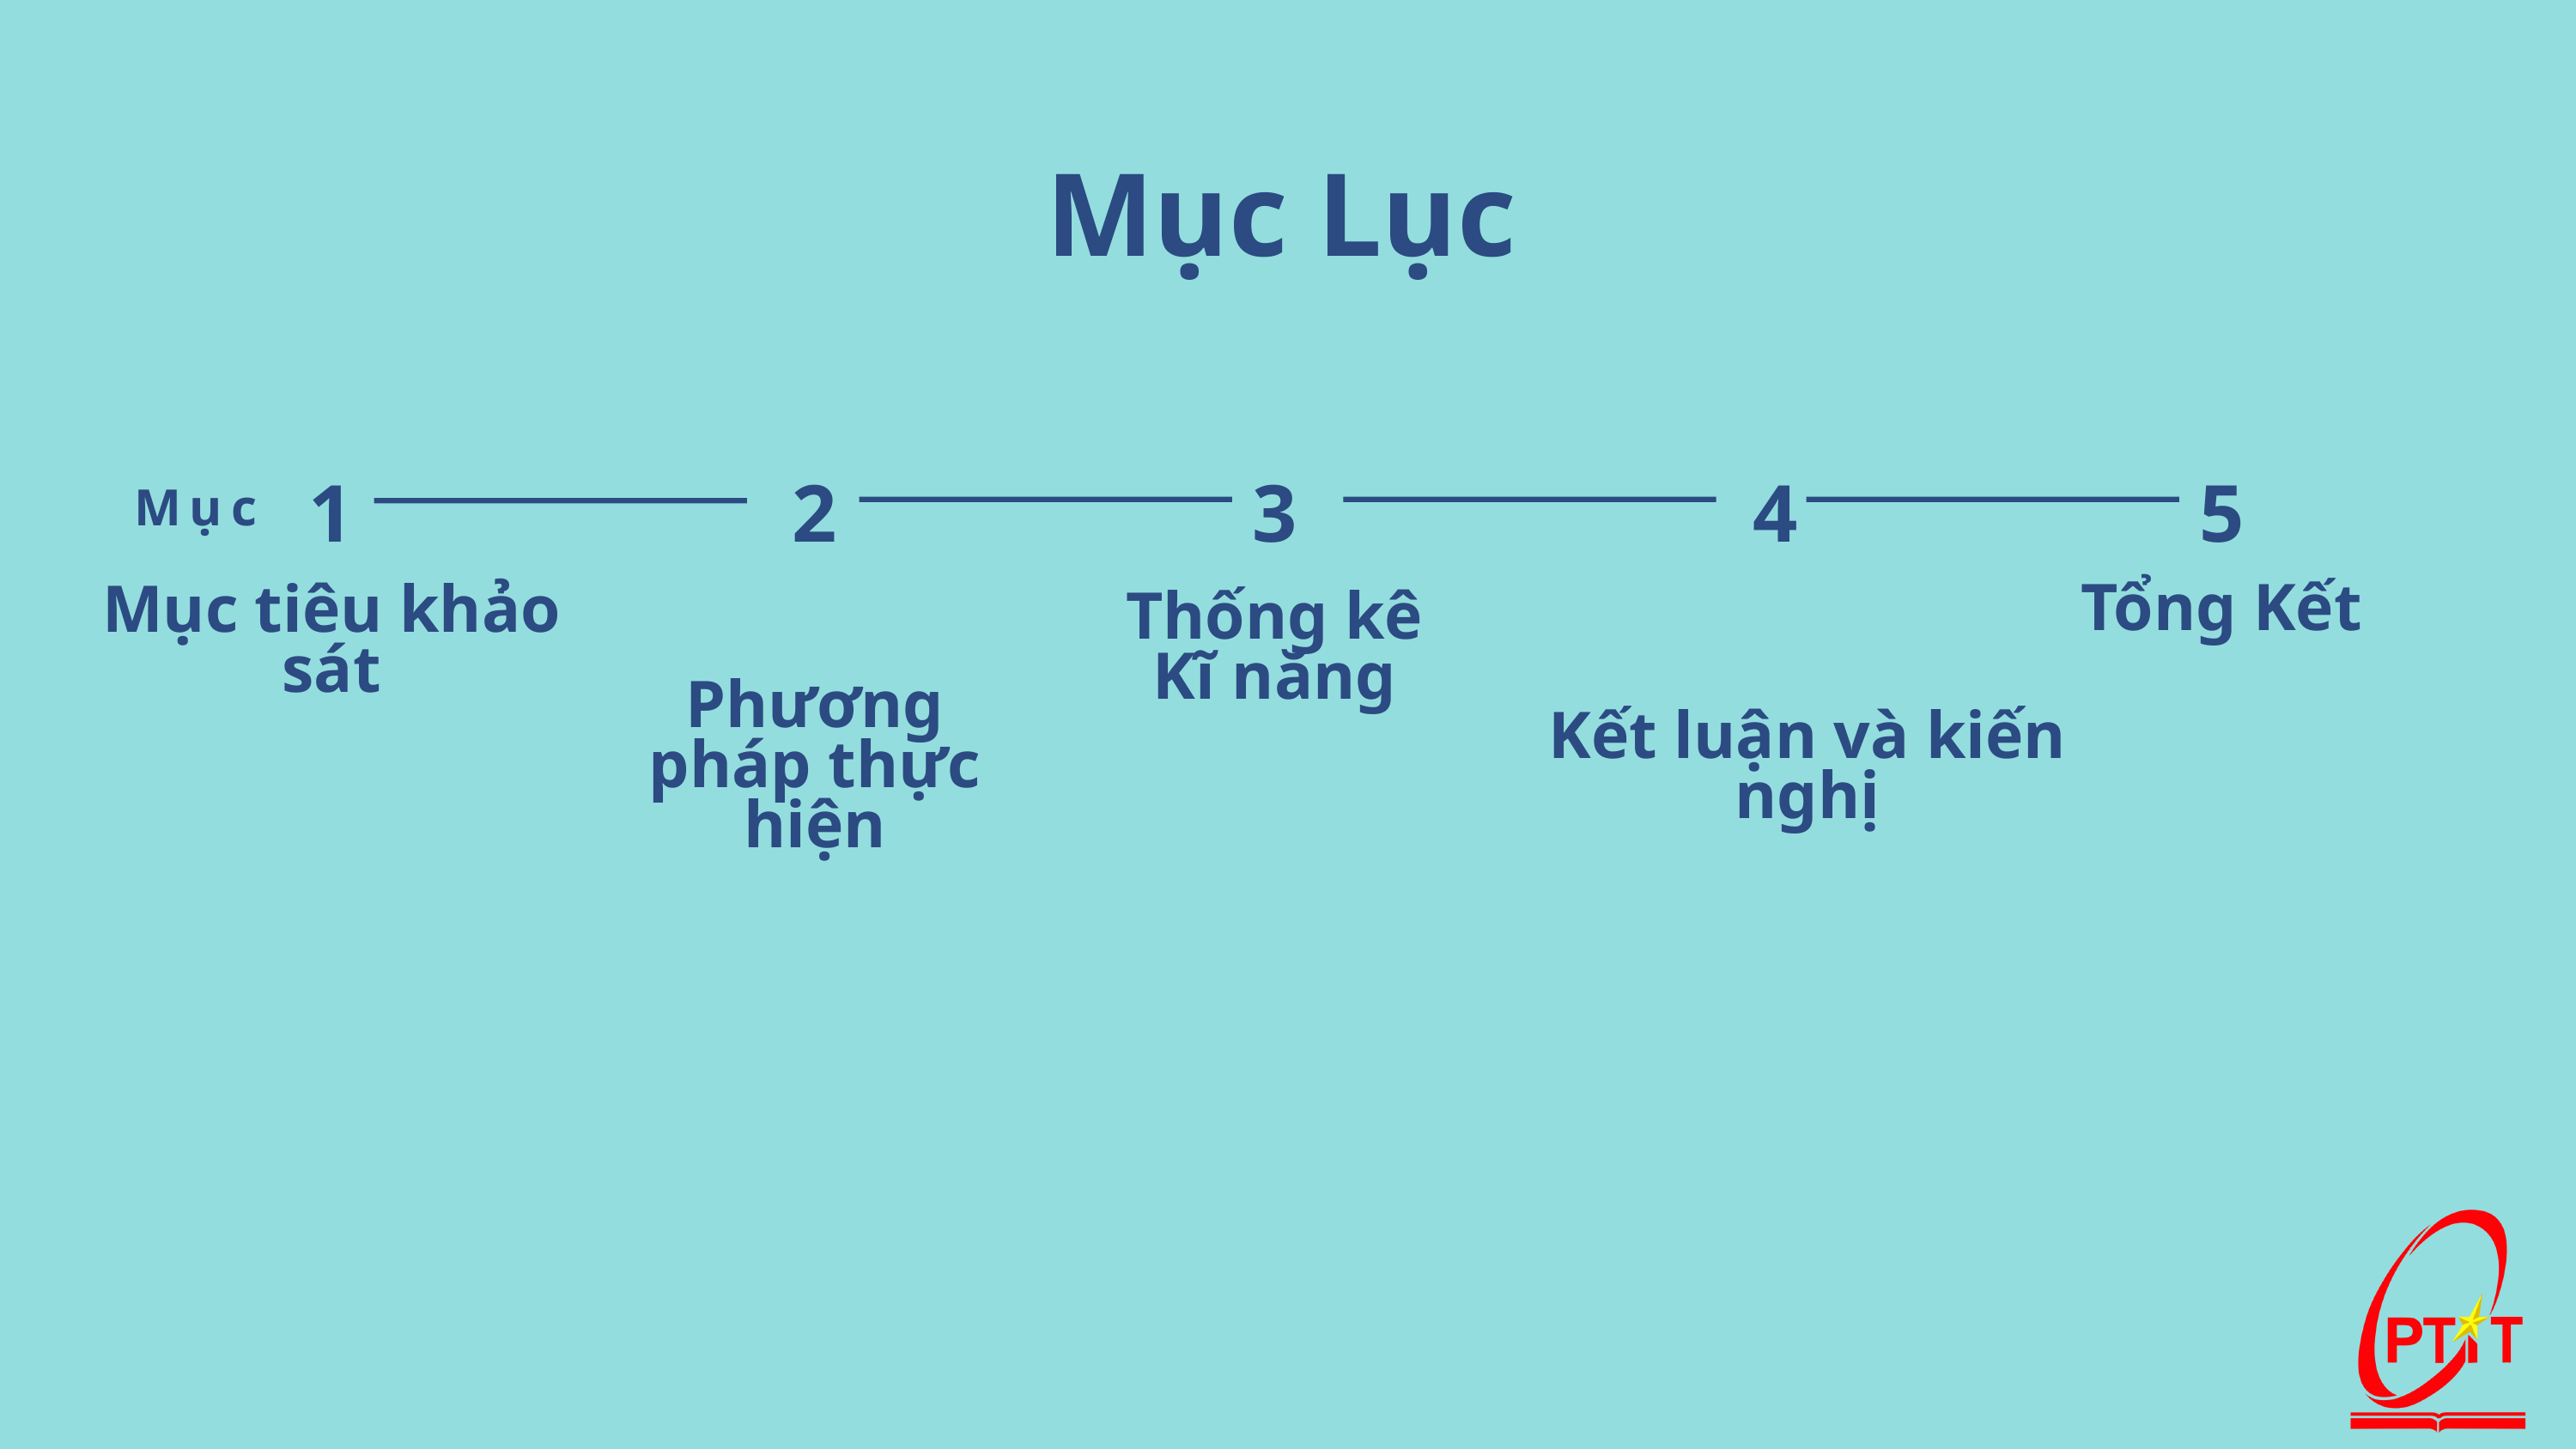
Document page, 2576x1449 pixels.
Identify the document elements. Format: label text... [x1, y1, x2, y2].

text_box Thống kê Kĩ năng [1088, 591, 1461, 712]
text_box Tổng Kết [2048, 583, 2395, 644]
text_box Mục tiêu khảo sát [73, 585, 591, 706]
text_box Kết luận và kiến nghị [1543, 711, 2072, 832]
text_box Mục [21, 465, 285, 536]
text_box Phương pháp thực hiện [646, 680, 984, 861]
text_box [2318, 1197, 2576, 1449]
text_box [289, 458, 2264, 554]
text_box Mục Lục [144, 142, 2418, 280]
